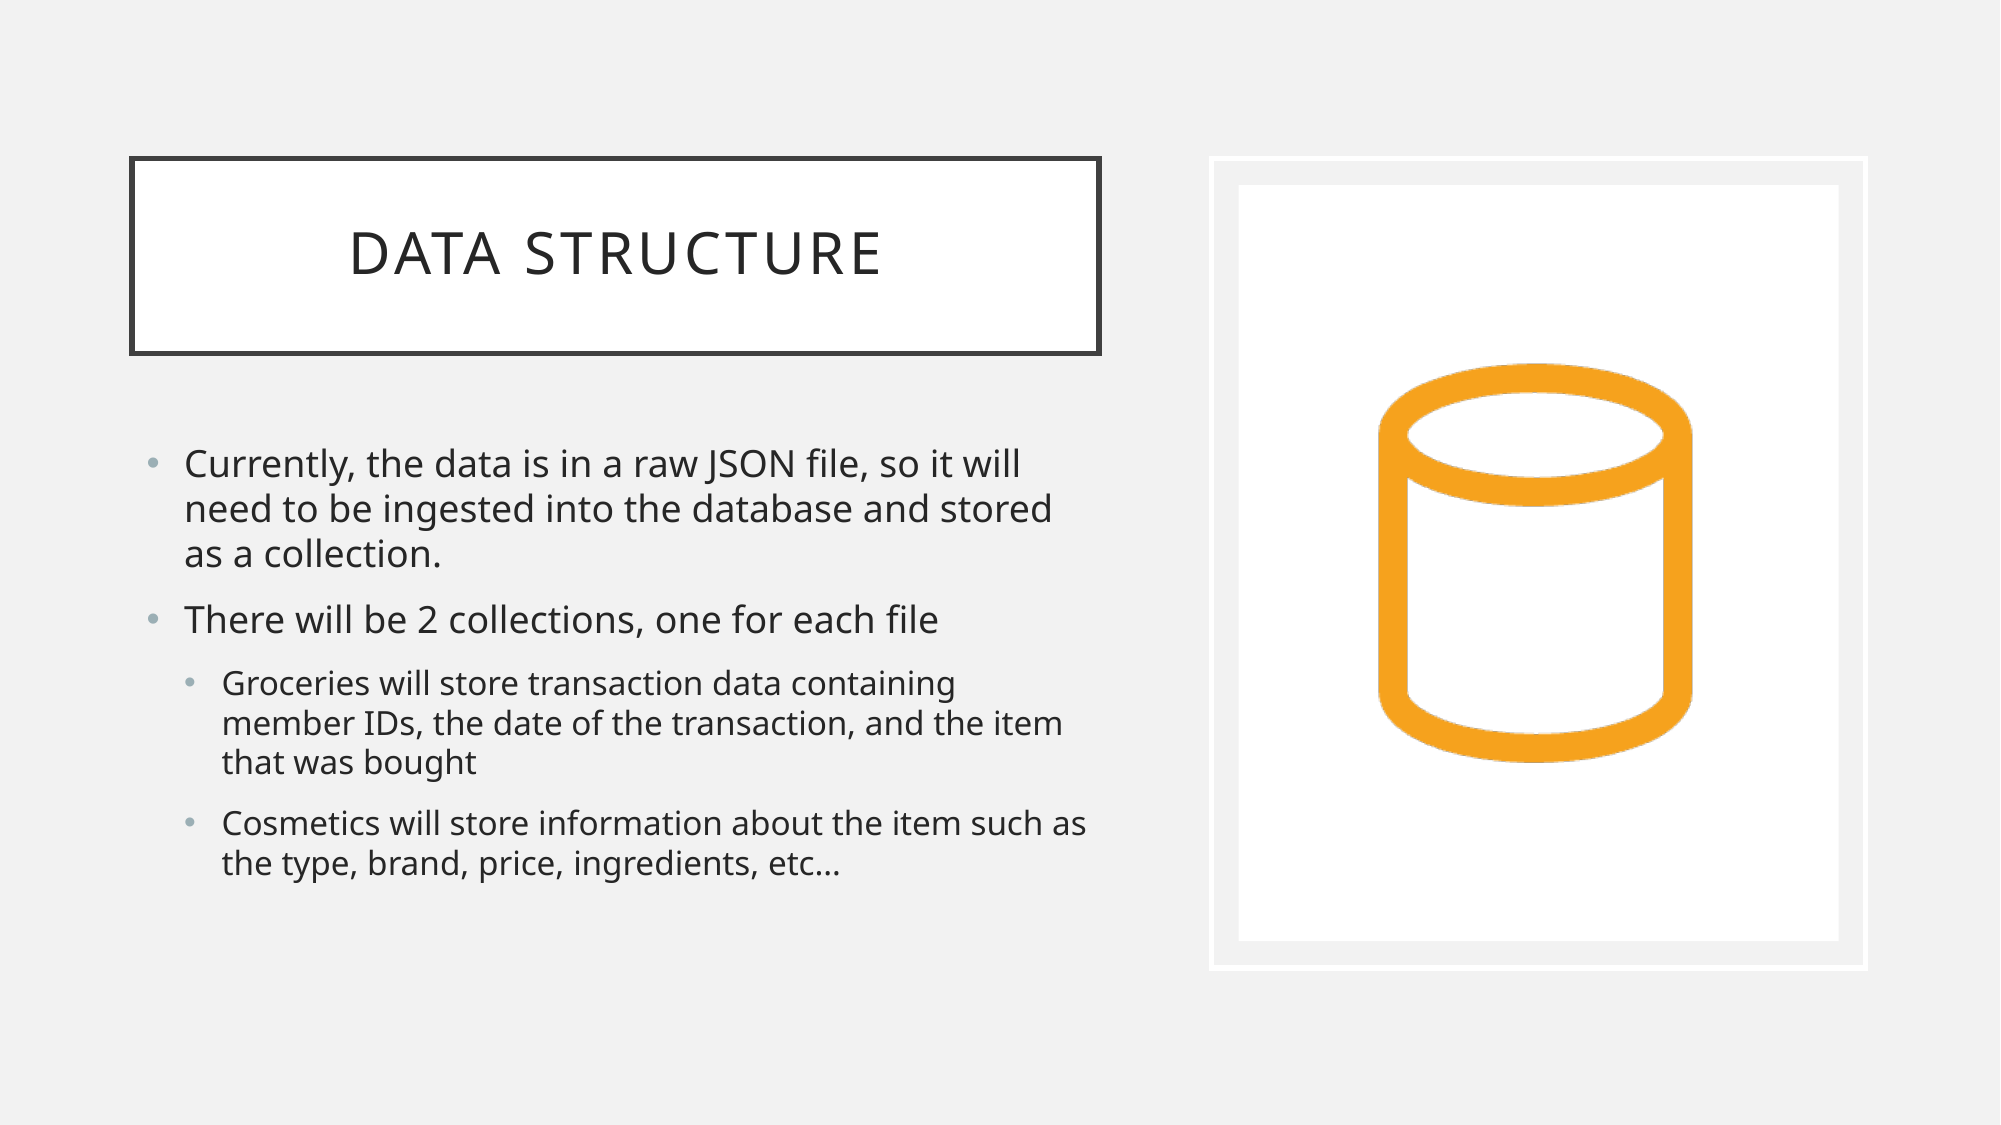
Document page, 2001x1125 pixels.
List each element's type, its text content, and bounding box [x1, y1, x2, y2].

text_box [1211, 157, 1867, 969]
title Data Structure [129, 156, 1102, 356]
list Currently, the data is in a raw JSON file, so it will need to be ingested into the database and stored as a collection. There will be 2 collections, one for each file Groceries will store transaction data containing member IDs, the date of the transaction, and the item that was bought Cosmetics will store information about the item such as the type, brand, price, ingredients, etc… [131, 432, 1110, 968]
text_box [1238, 184, 1840, 942]
picture [1265, 290, 1812, 837]
